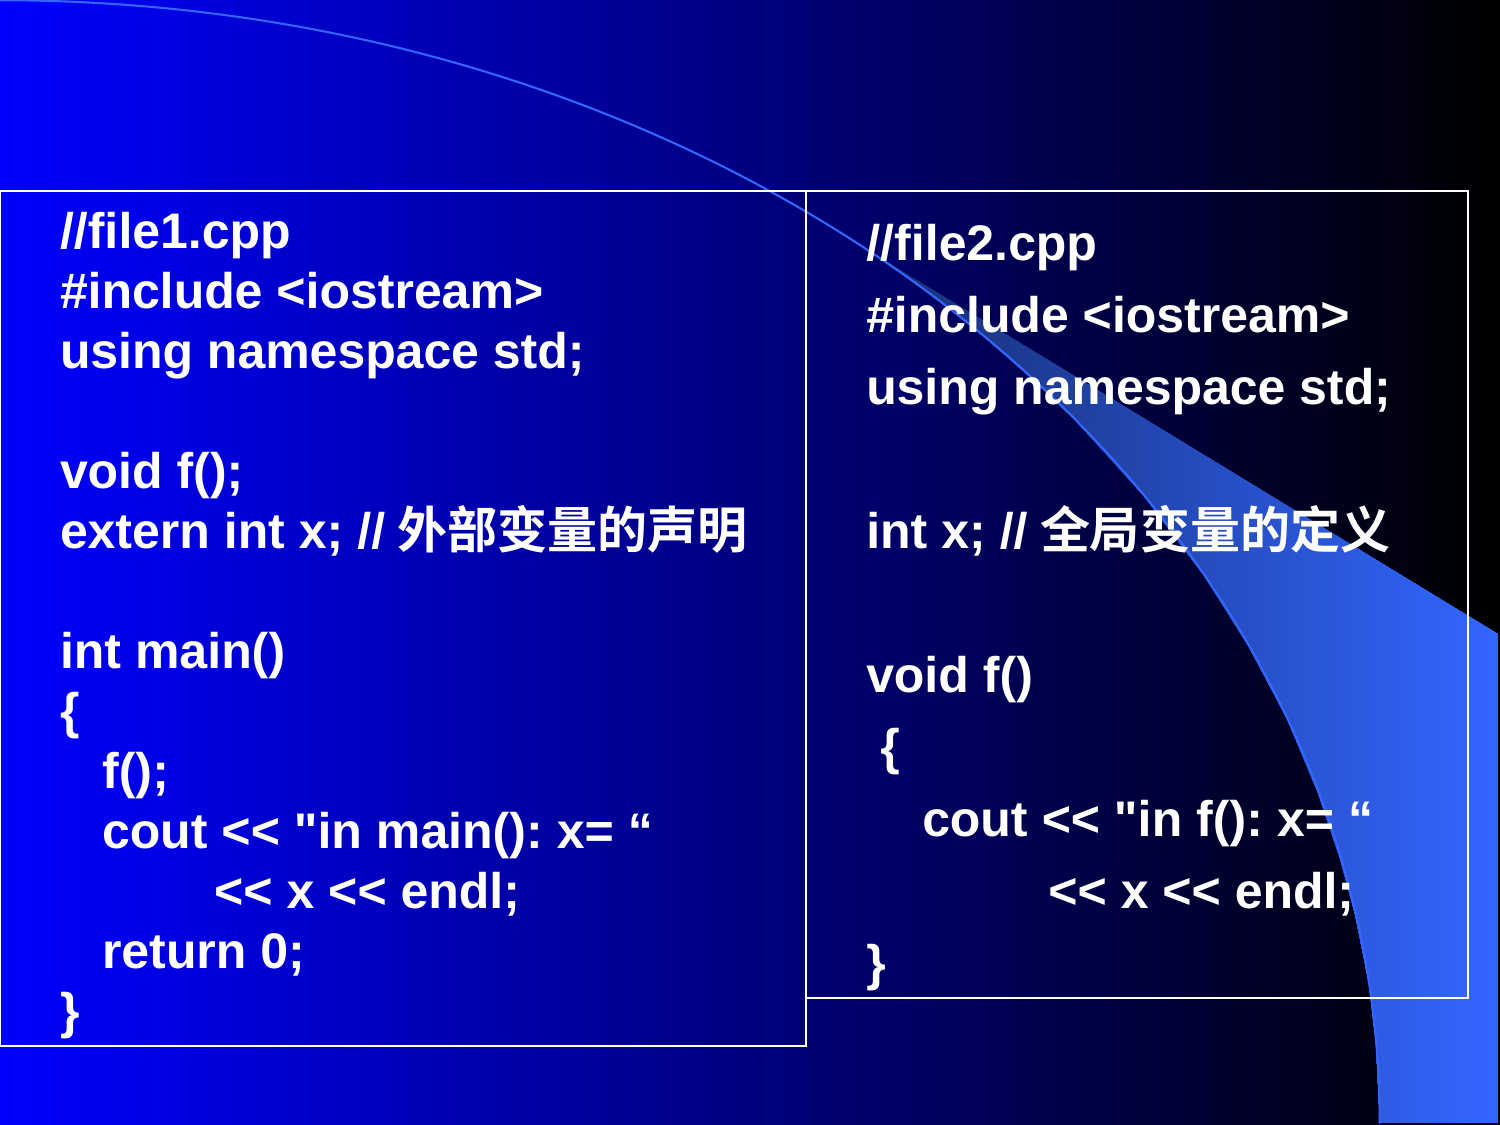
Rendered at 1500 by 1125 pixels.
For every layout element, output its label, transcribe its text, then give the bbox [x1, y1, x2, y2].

text_box //file2.cpp #include <iostream> using namespace std; int x; //全局变量的定义 void f() { cout << "in f(): x= “ << x << endl; } [806, 191, 1468, 998]
text_box //file1.cpp #include <iostream> using namespace std; void f(); extern int x; //外部变量的声明 int main() { f(); cout << "in main(): x= “ << x << endl; return 0; } [0, 191, 807, 1046]
